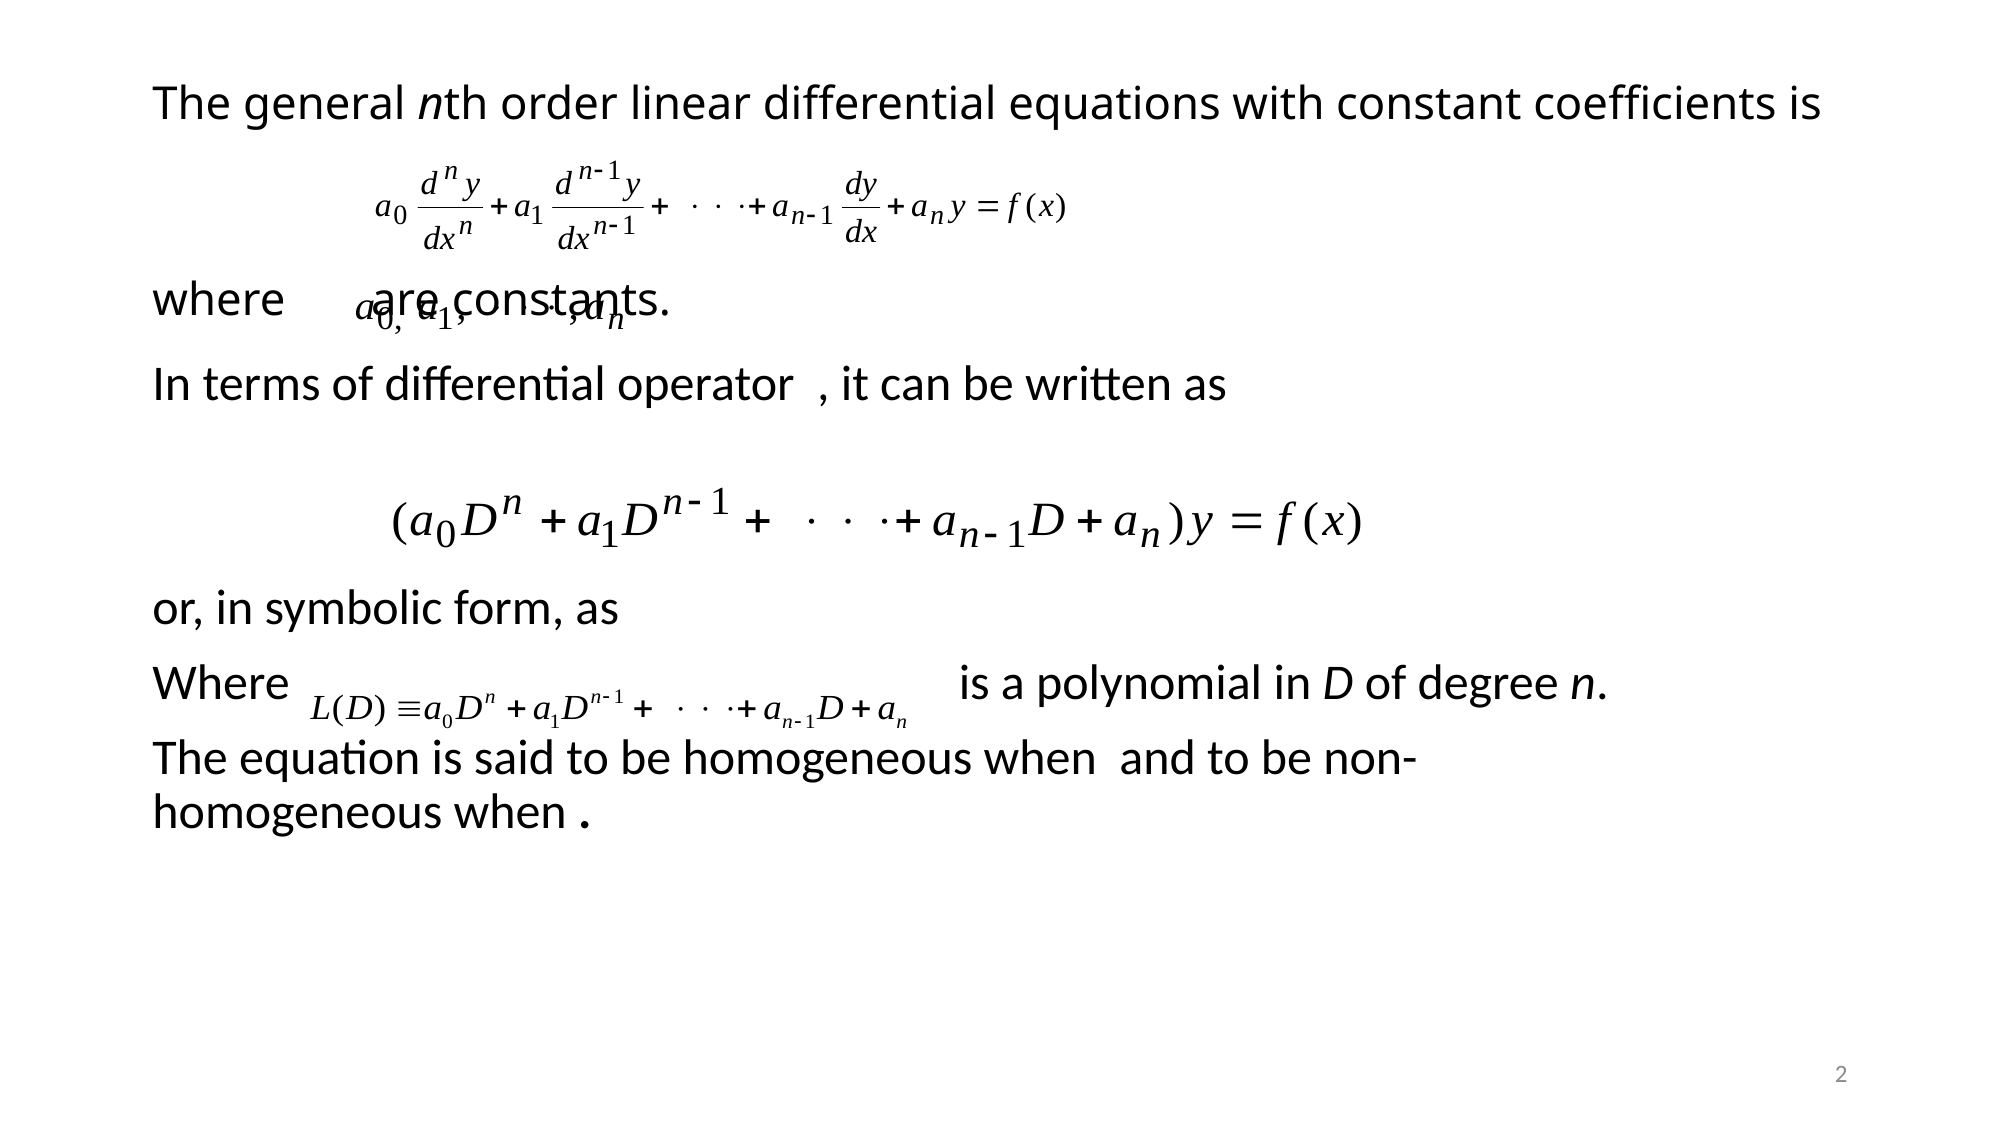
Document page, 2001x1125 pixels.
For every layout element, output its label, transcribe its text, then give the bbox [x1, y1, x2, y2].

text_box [384, 472, 1371, 560]
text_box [369, 152, 1072, 258]
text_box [348, 279, 632, 347]
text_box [303, 681, 916, 738]
title The general nth order linear differential equations with constant coefficients is where are constants. [137, 59, 1863, 347]
slide_number 2 [1412, 1042, 1863, 1103]
